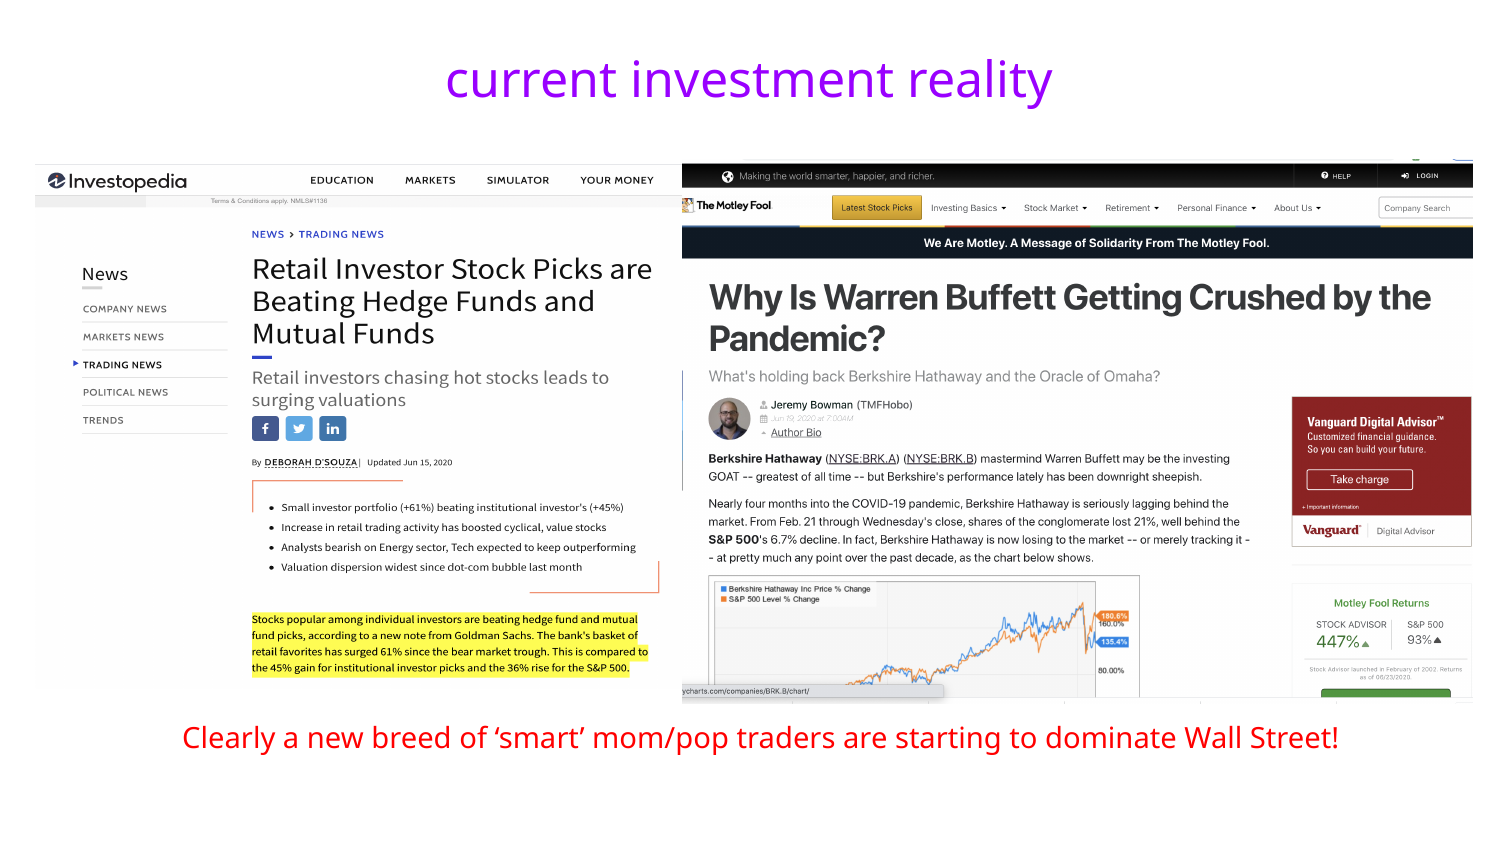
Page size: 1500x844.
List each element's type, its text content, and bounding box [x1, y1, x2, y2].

picture [34, 159, 1473, 704]
text_box Clearly a new breed of ‘smart’ mom/pop traders are starting to dominate Wall Street! [49, 704, 1473, 796]
text_box current investment reality [215, 32, 1297, 125]
